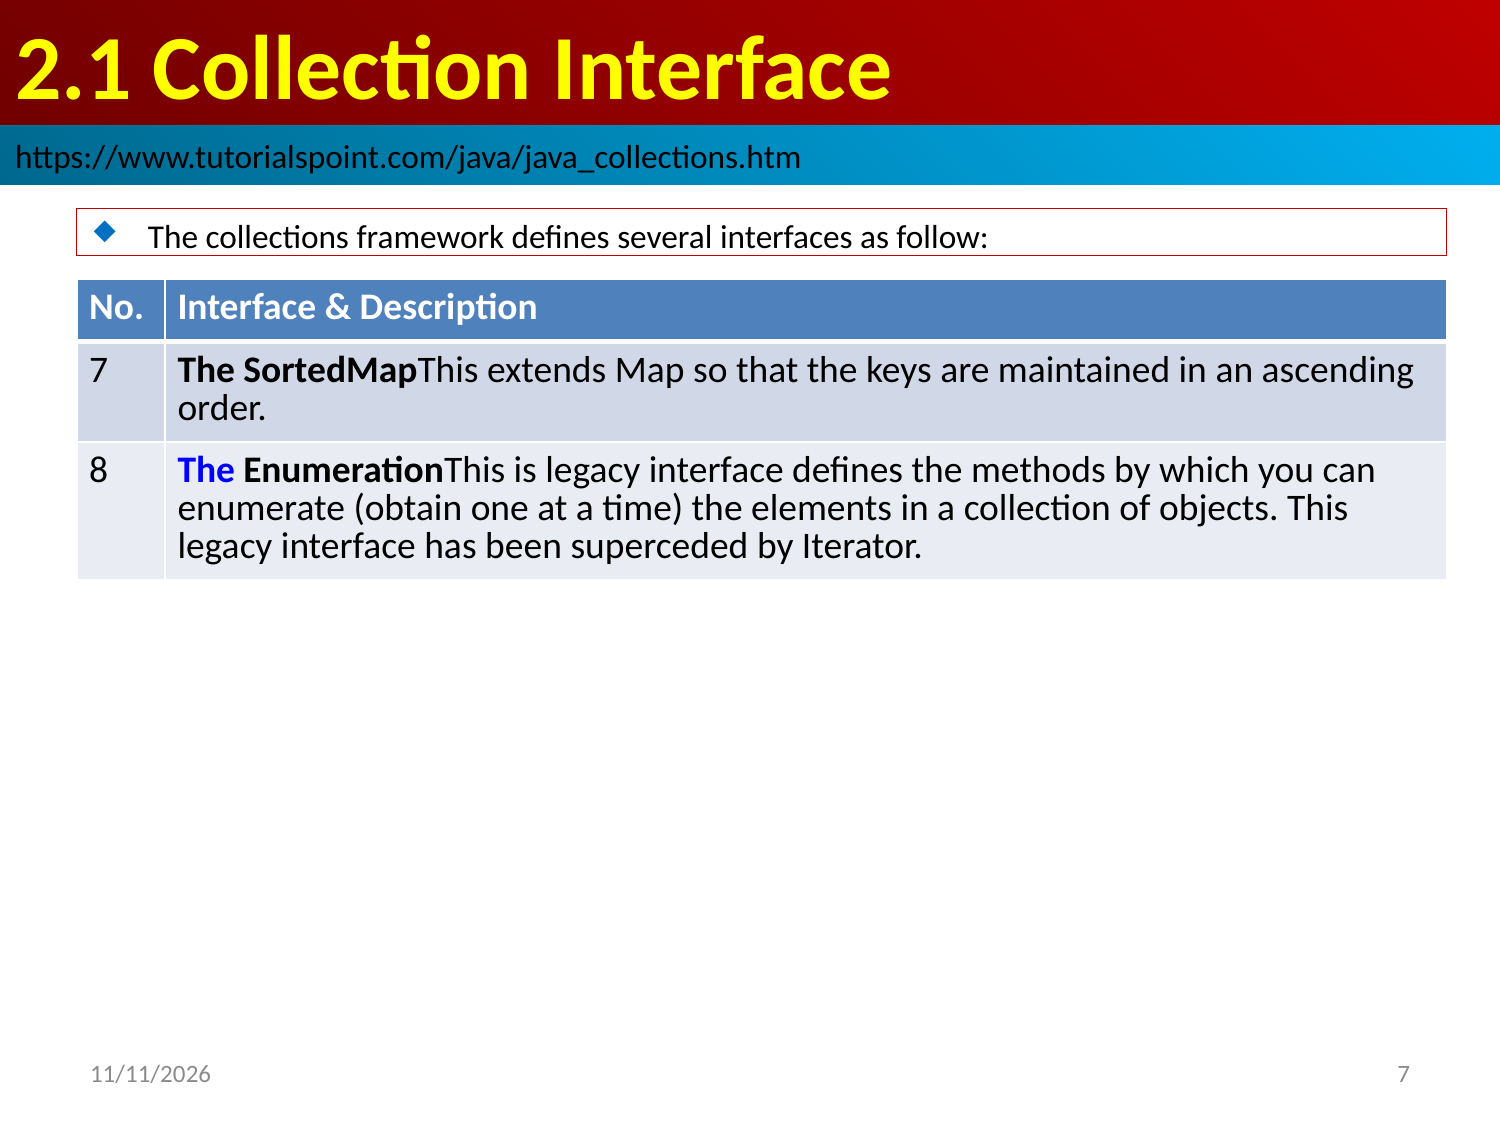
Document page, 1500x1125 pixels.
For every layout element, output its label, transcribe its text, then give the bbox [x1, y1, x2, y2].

slide_number 7 [1074, 1042, 1425, 1103]
text_box https://www.tutorialspoint.com/java/java_collections.htm [0, 125, 1500, 185]
subtitle The collections framework defines several interfaces as follow: [76, 208, 1447, 256]
table_cell 8 [78, 443, 164, 579]
table_header No. [78, 280, 164, 339]
table_cell The EnumerationThis is legacy interface defines the methods by which you can enumerate (obtain one at a time) the elements in a collection of objects. This legacy interface has been superceded by Iterator. [166, 443, 1446, 579]
table_cell The SortedMapThis extends Map so that the keys are maintained in an ascending order. [166, 344, 1446, 441]
table_cell 7 [78, 344, 164, 441]
table_header Interface & Description [166, 280, 1446, 339]
title 2.1 Collection Interface [0, 0, 1500, 125]
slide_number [75, 1042, 425, 1103]
